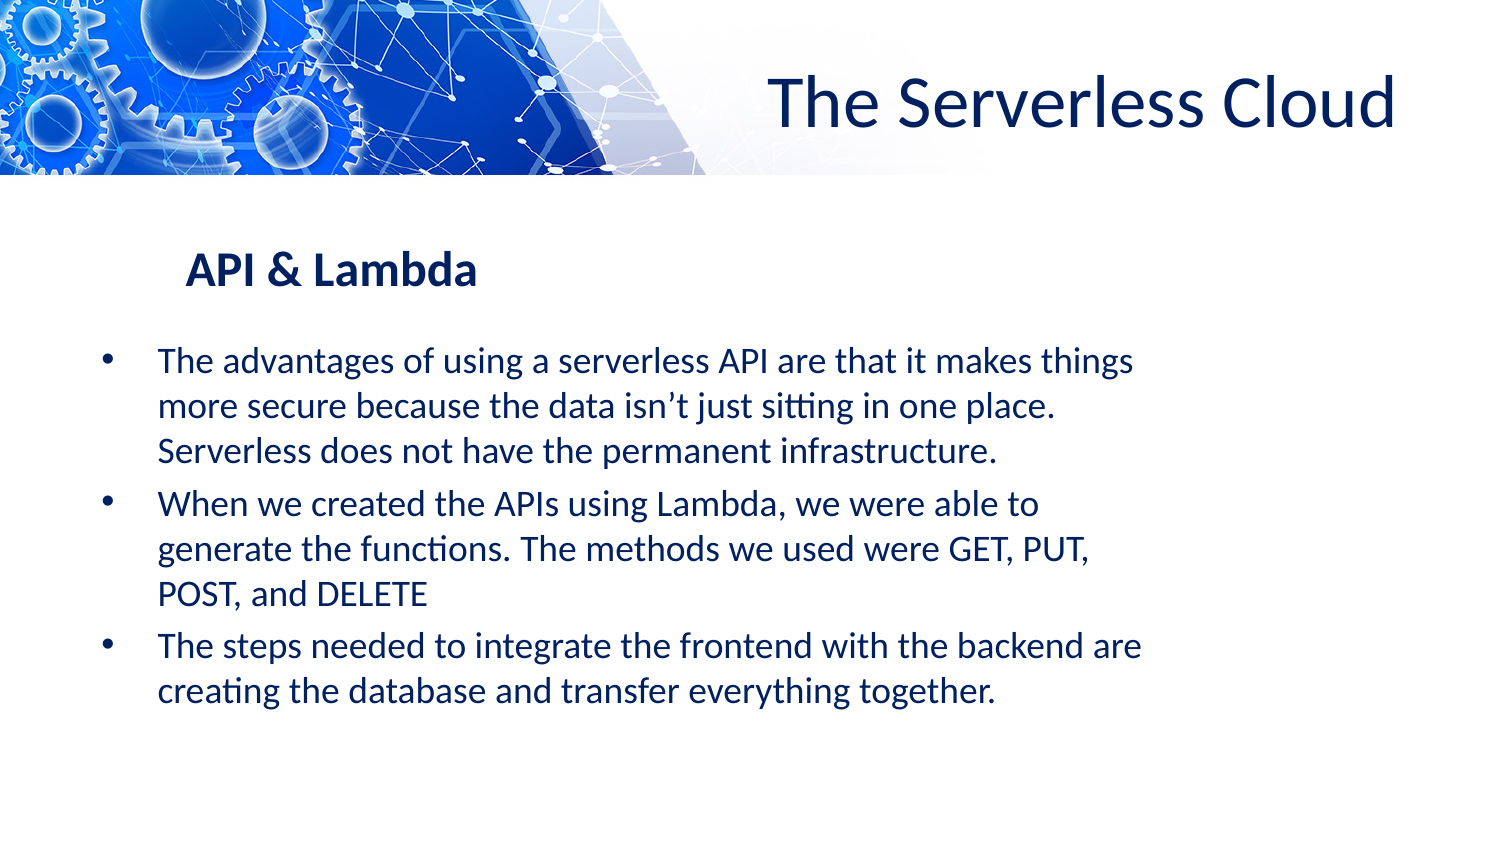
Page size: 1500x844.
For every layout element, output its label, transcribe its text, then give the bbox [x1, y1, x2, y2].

picture [0, 0, 1500, 844]
list API & Lambda [103, 225, 561, 305]
list The advantages of using a serverless API are that it makes things more secure because the data isn’t just sitting in one place. Serverless does not have the permanent infrastructure. When we created the APIs using Lambda, we were able to generate the functions. The methods we used were GET, PUT, POST, and DELETE The steps needed to integrate the frontend with the backend are creating the database and transfer everything together. [86, 328, 1176, 620]
title The Serverless Cloud [86, 34, 1414, 161]
